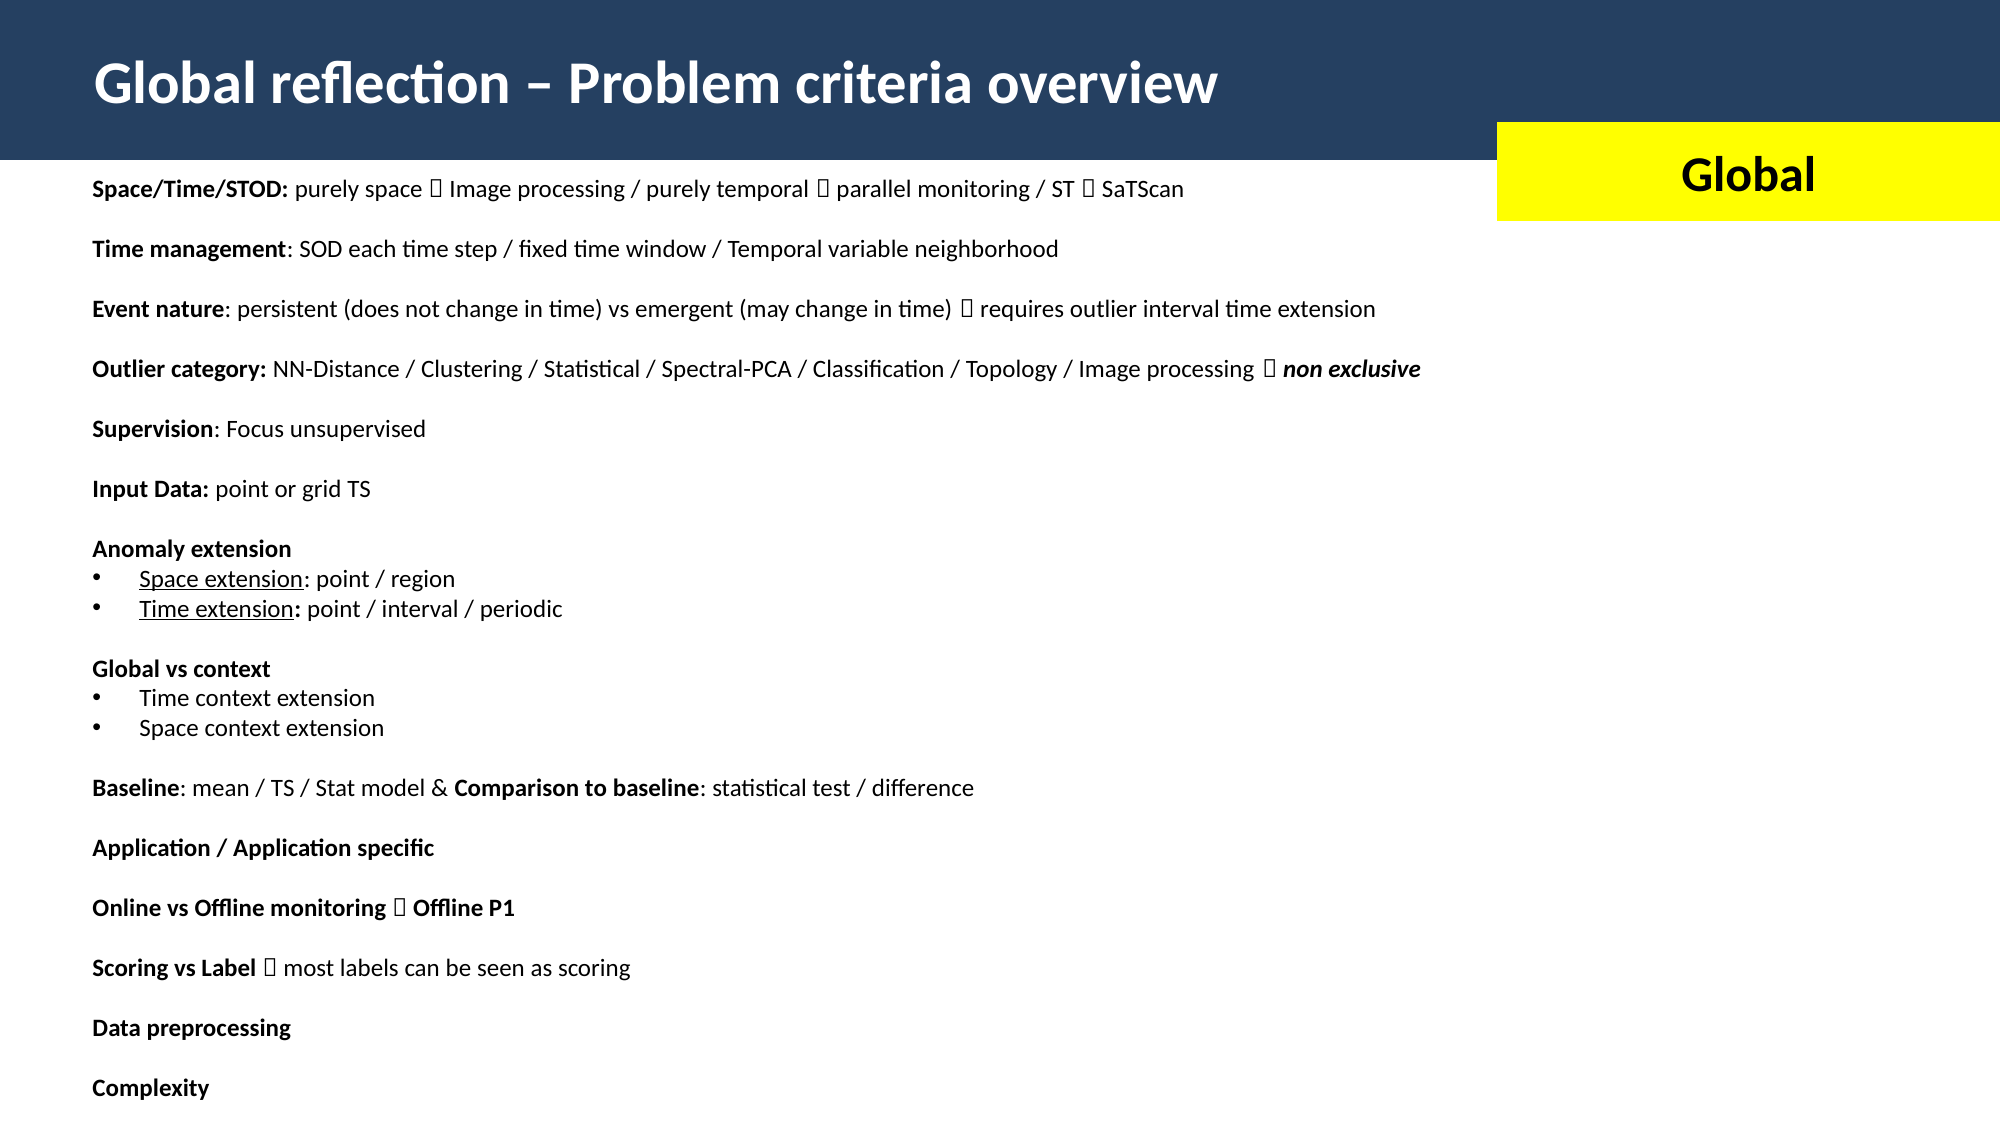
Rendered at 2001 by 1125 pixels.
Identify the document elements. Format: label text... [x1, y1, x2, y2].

text_box Space/Time/STOD: purely space  Image processing / purely temporal  parallel monitoring / ST  SaTScan Time management: SOD each time step / fixed time window / Temporal variable neighborhood Event nature: persistent (does not change in time) vs emergent (may change in time)  requires outlier interval time extension Outlier category: NN-Distance / Clustering / Statistical / Spectral-PCA / Classification / Topology / Image processing  non exclusive Supervision: Focus unsupervised Input Data: point or grid TS Anomaly extension Space extension: point / region Time extension: point / interval / periodic Global vs context Time context extension Space context extension Baseline: mean / TS / Stat model & Comparison to baseline: statistical test / difference Application / Application specific Online vs Offline monitoring  Offline P1 Scoring vs Label  most labels can be seen as scoring Data preprocessing Complexity [77, 165, 1918, 1109]
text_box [0, 0, 2000, 160]
text_box Global [1497, 160, 2000, 221]
